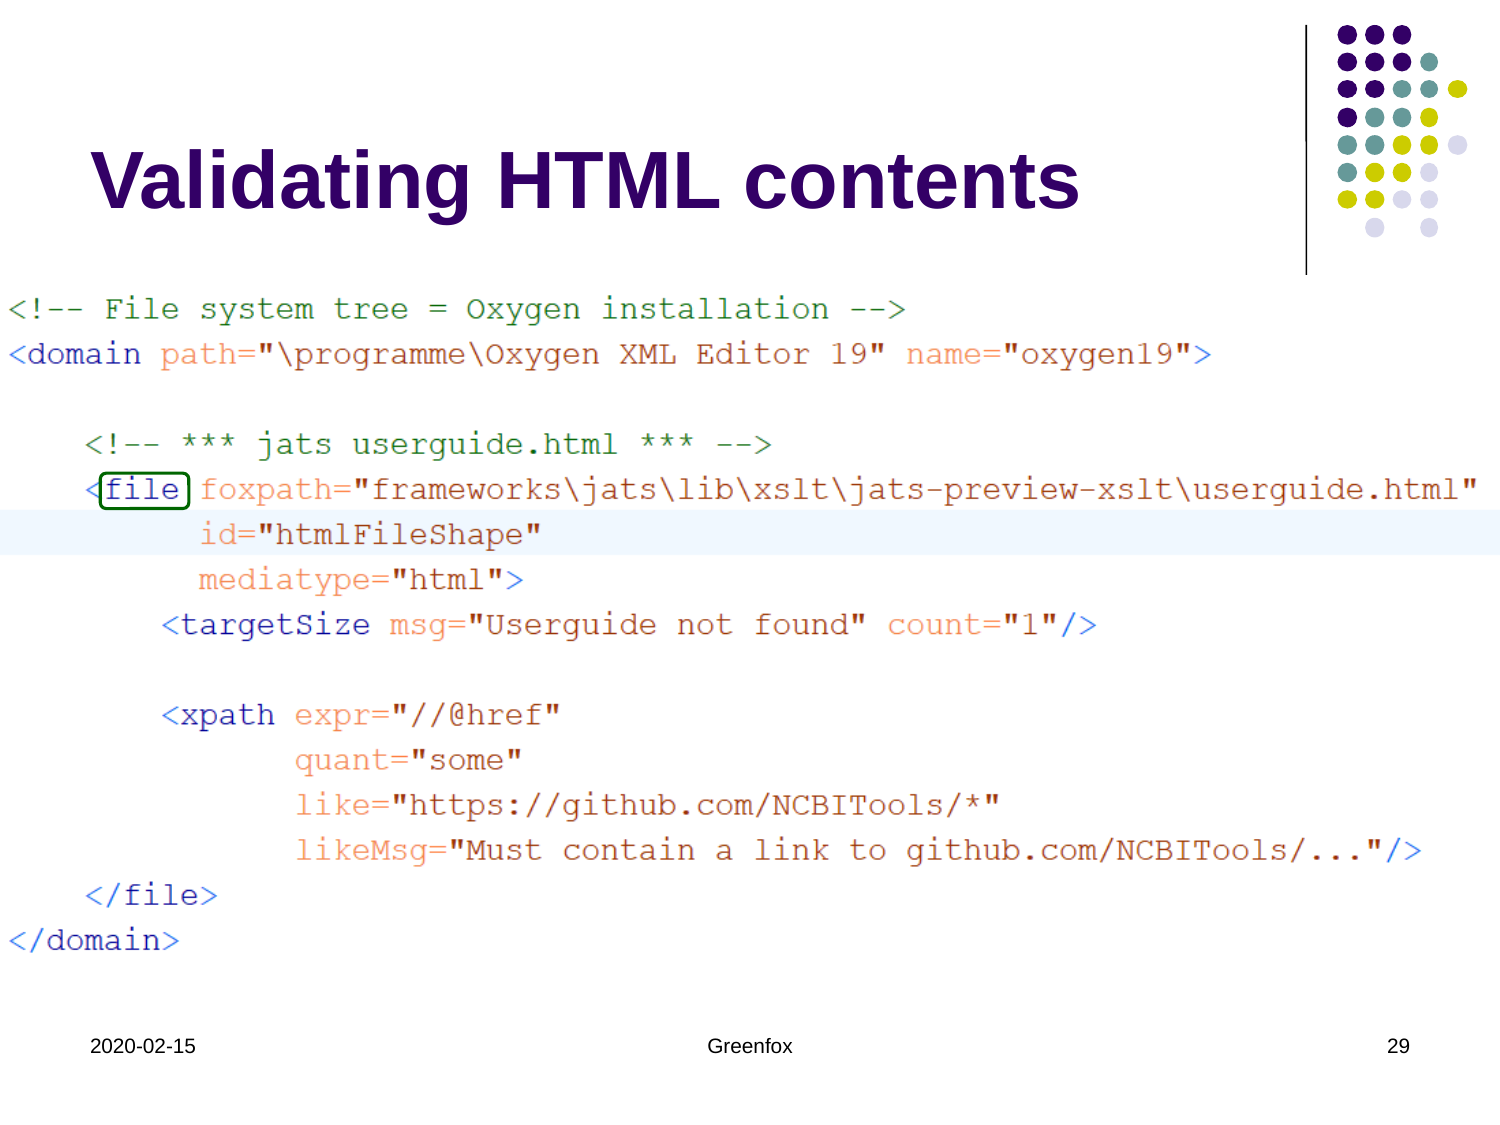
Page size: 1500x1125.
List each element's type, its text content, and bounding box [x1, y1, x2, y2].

picture [0, 290, 1500, 961]
footer Greenfox [478, 1025, 1022, 1100]
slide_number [75, 1025, 425, 1100]
slide_number 29 [1074, 1025, 1425, 1100]
title Validating HTML contents [75, 20, 1313, 233]
